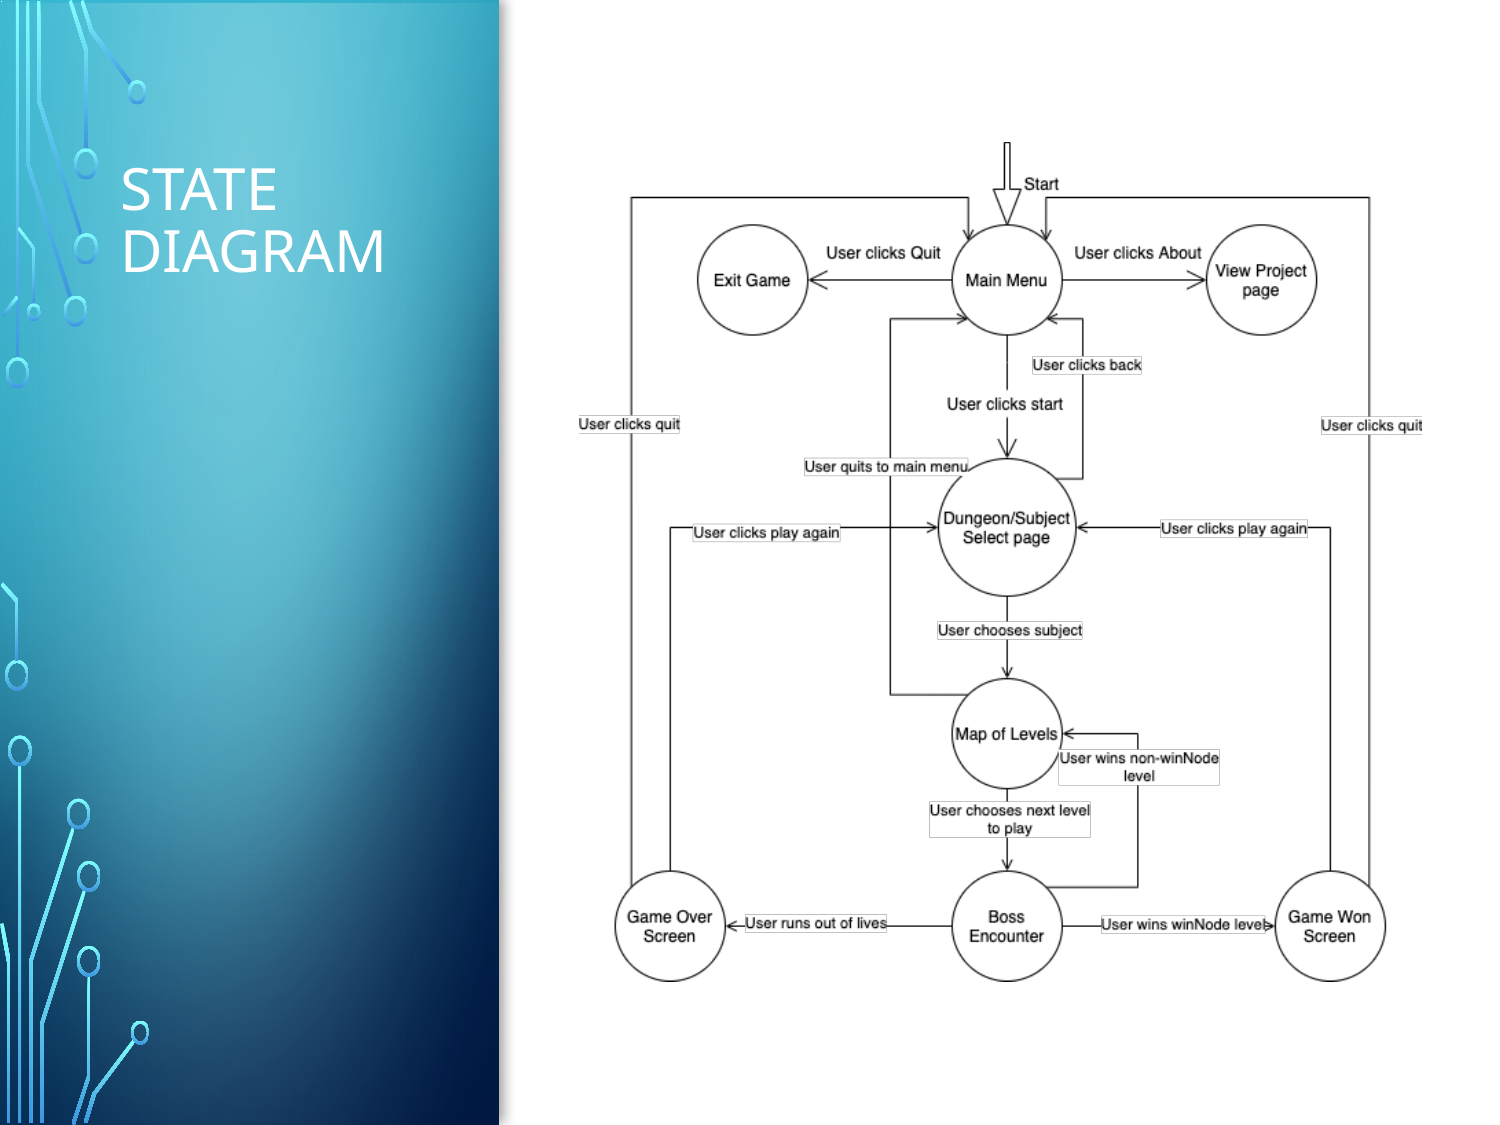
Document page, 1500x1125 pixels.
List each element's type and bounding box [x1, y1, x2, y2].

picture [579, 141, 1422, 983]
text_box [0, 0, 151, 1125]
text_box [513, 0, 1500, 1125]
picture [151, 0, 500, 1125]
